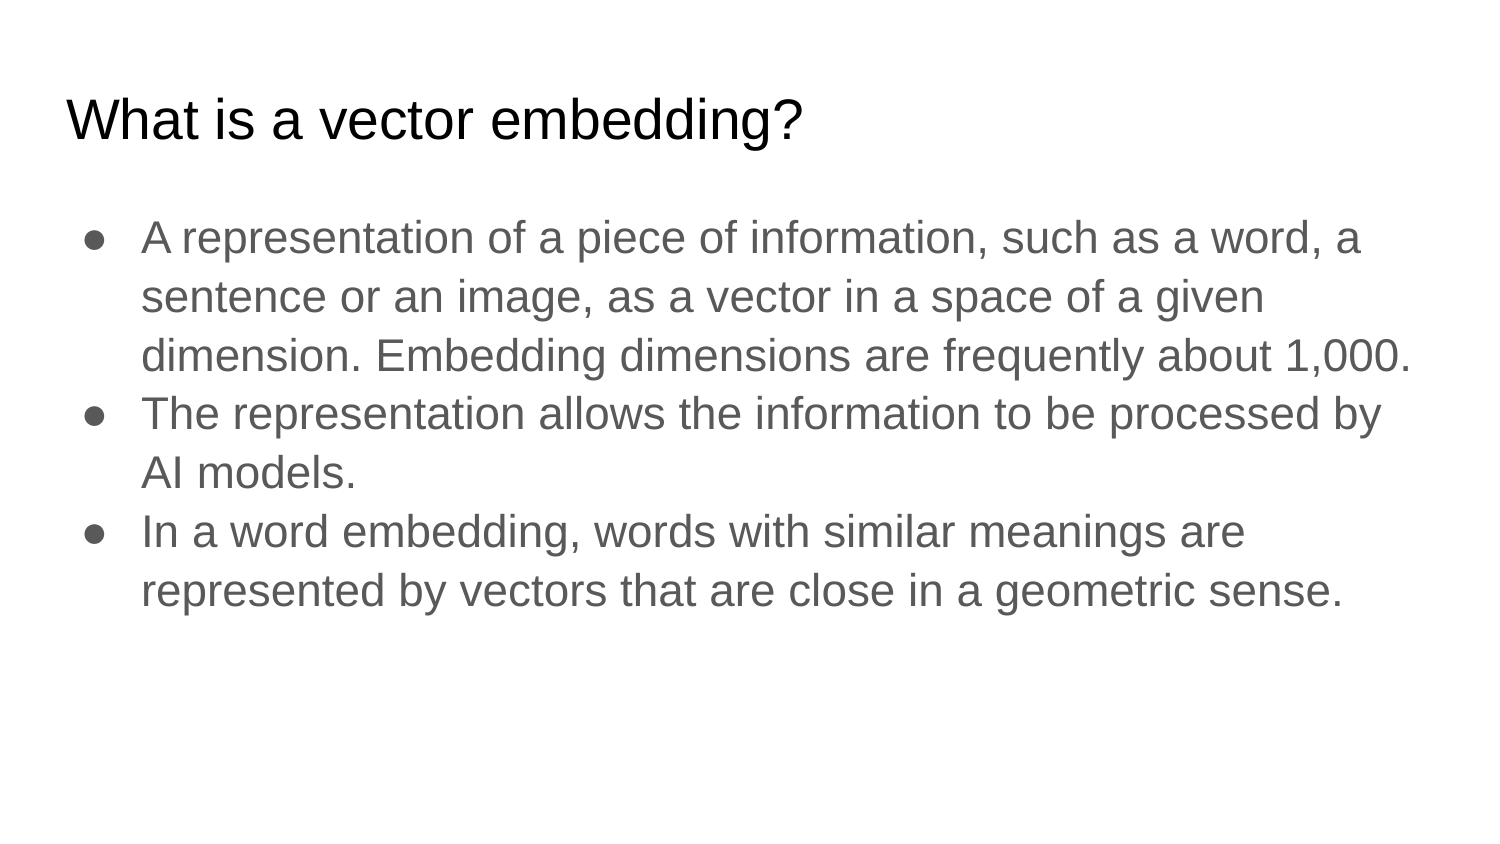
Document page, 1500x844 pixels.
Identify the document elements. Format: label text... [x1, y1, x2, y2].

list A representation of a piece of information, such as a word, a sentence or an image, as a vector in a space of a given dimension. Embedding dimensions are frequently about 1,000. The representation allows the information to be processed by AI models. In a word embedding, words with similar meanings are represented by vectors that are close in a geometric sense. [51, 189, 1449, 750]
title What is a vector embedding? [51, 72, 1449, 167]
